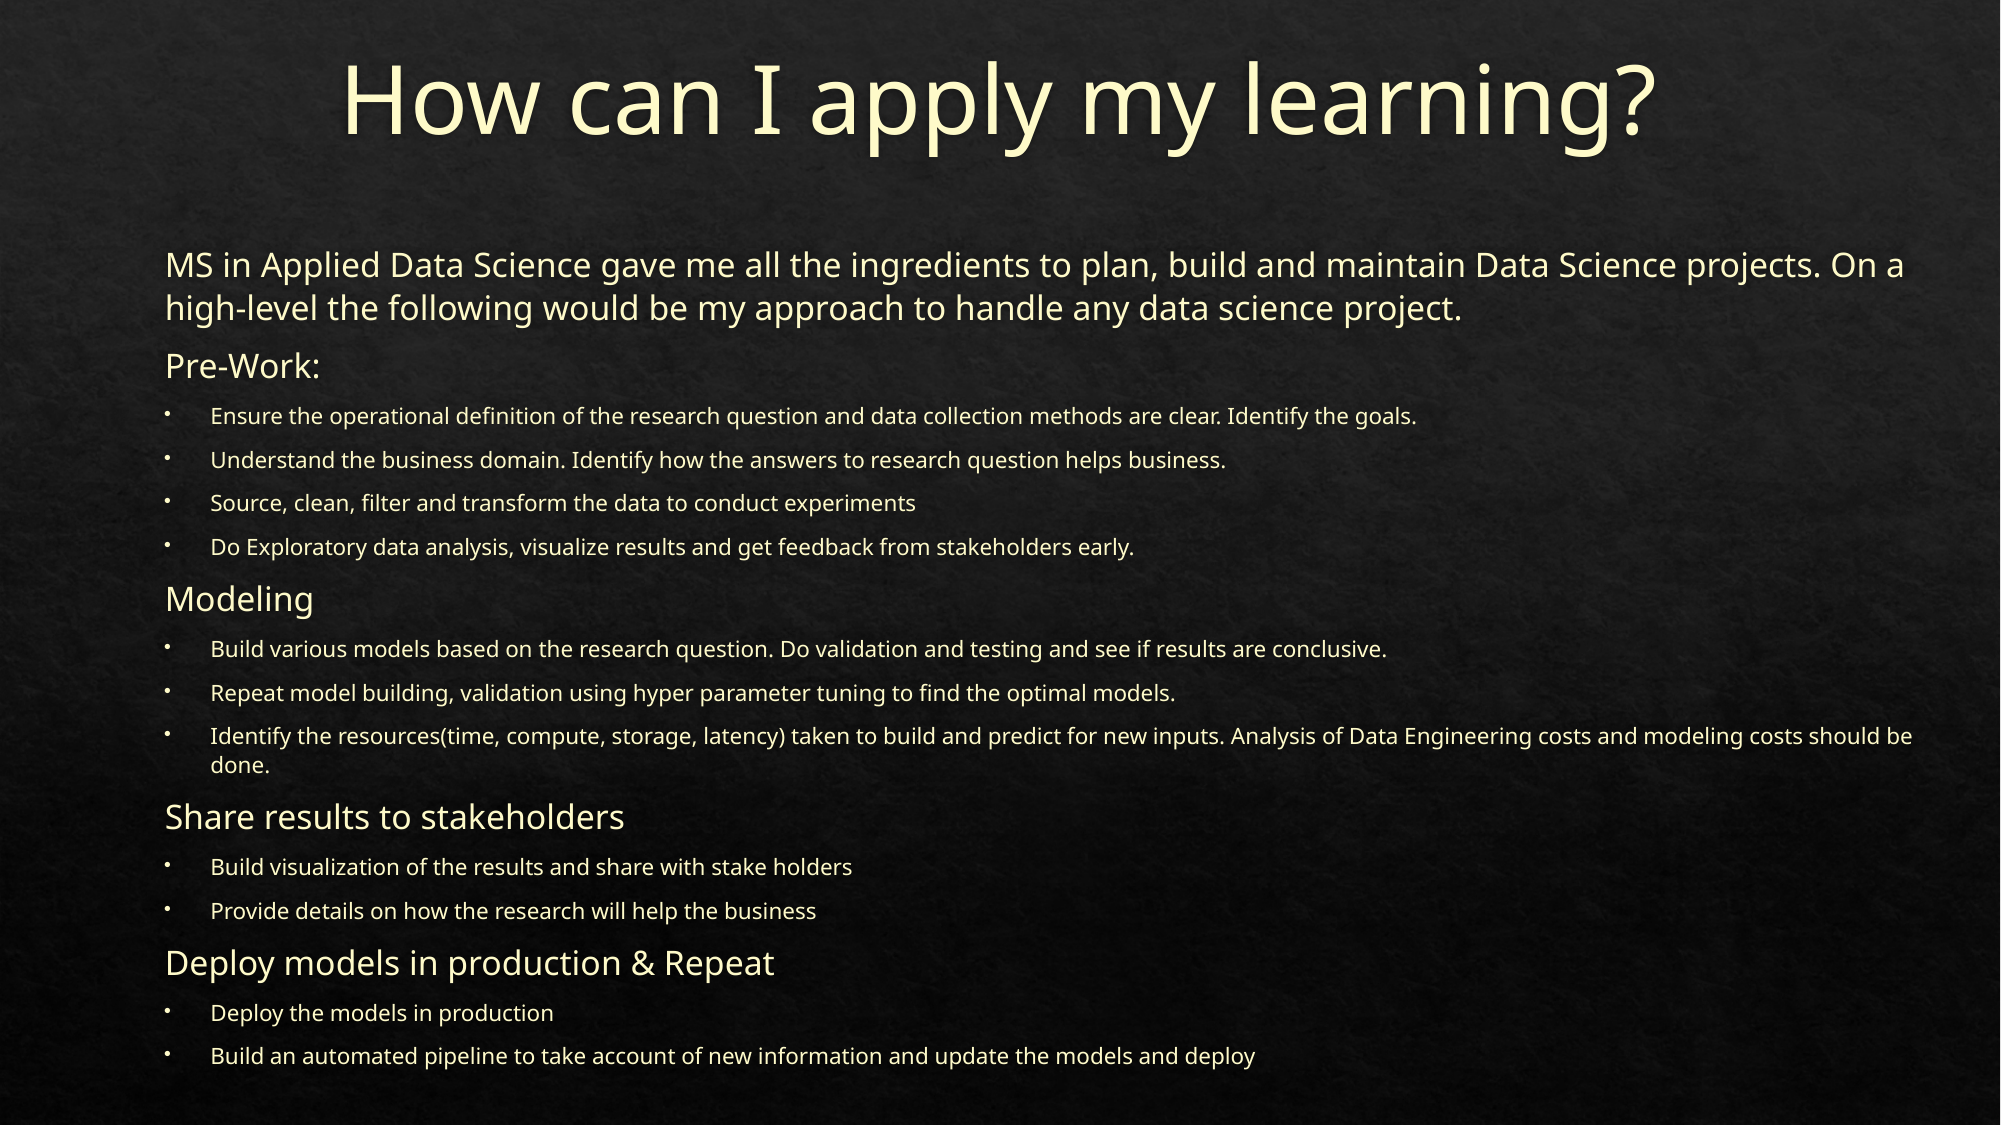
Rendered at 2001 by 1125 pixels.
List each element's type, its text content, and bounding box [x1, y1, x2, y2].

list MS in Applied Data Science gave me all the ingredients to plan, build and maintain Data Science projects. On a high-level the following would be my approach to handle any data science project. Pre-Work: Ensure the operational definition of the research question and data collection methods are clear. Identify the goals. Understand the business domain. Identify how the answers to research question helps business. Source, clean, filter and transform the data to conduct experiments Do Exploratory data analysis, visualize results and get feedback from stakeholders early. Modeling Build various models based on the research question. Do validation and testing and see if results are conclusive. Repeat model building, validation using hyper parameter tuning to find the optimal models. Identify the resources(time, compute, storage, latency) taken to build and predict for new inputs. Analysis of Data Engineering costs and modeling costs should be done. Share results to stakeholders Build visualization of the results and share with stake holders Provide details on how the research will help the business Deploy models in production & Repeat Deploy the models in production Build an automated pipeline to take account of new information and update the models and deploy [149, 233, 1969, 1083]
title How can I apply my learning? [149, 0, 1849, 207]
